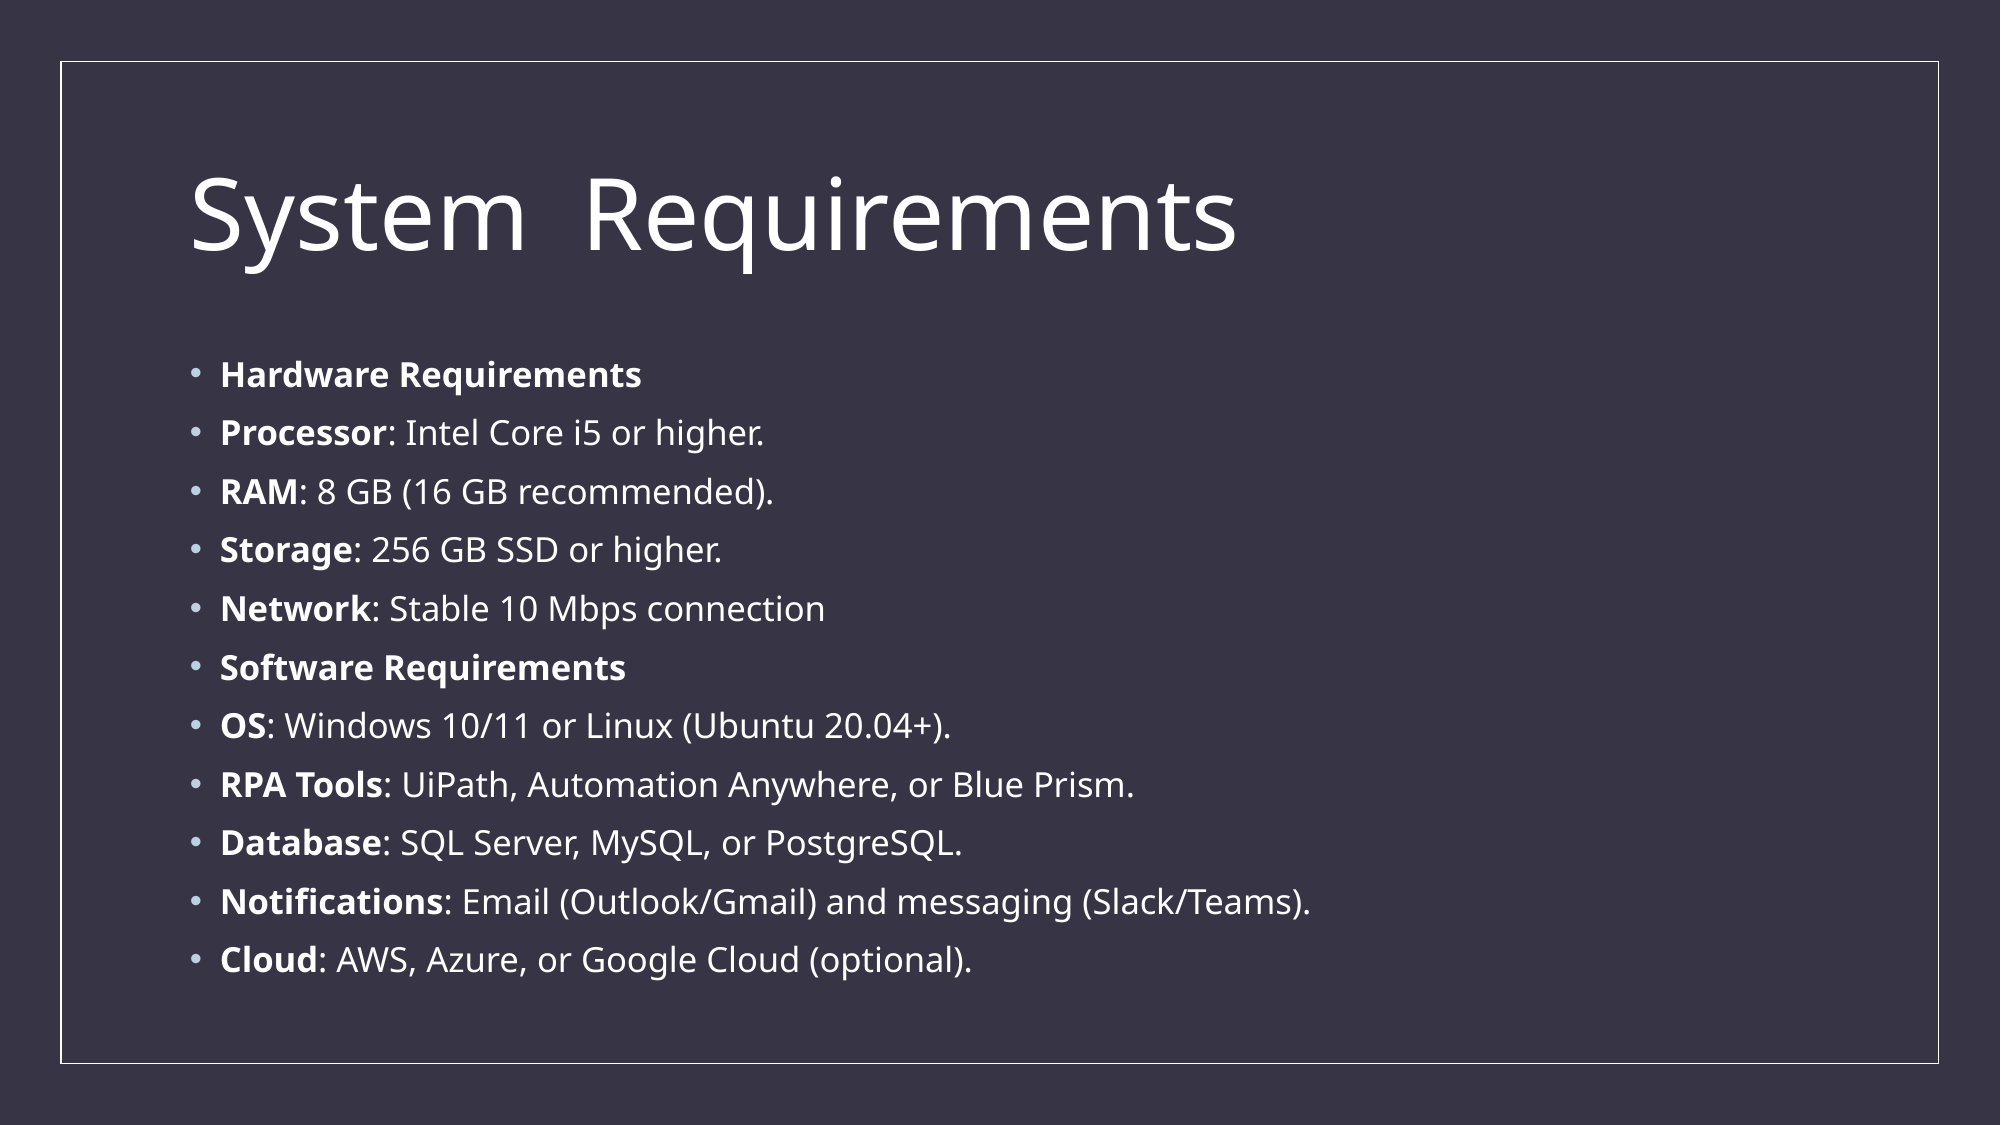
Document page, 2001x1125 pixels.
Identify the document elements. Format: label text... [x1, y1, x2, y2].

title System Requirements [174, 105, 1825, 331]
list Hardware Requirements Processor: Intel Core i5 or higher. RAM: 8 GB (16 GB recommended). Storage: 256 GB SSD or higher. Network: Stable 10 Mbps connection Software Requirements OS: Windows 10/11 or Linux (Ubuntu 20.04+). RPA Tools: UiPath, Automation Anywhere, or Blue Prism. Database: SQL Server, MySQL, or PostgreSQL. Notifications: Email (Outlook/Gmail) and messaging (Slack/Teams). Cloud: AWS, Azure, or Google Cloud (optional). [174, 345, 1825, 990]
